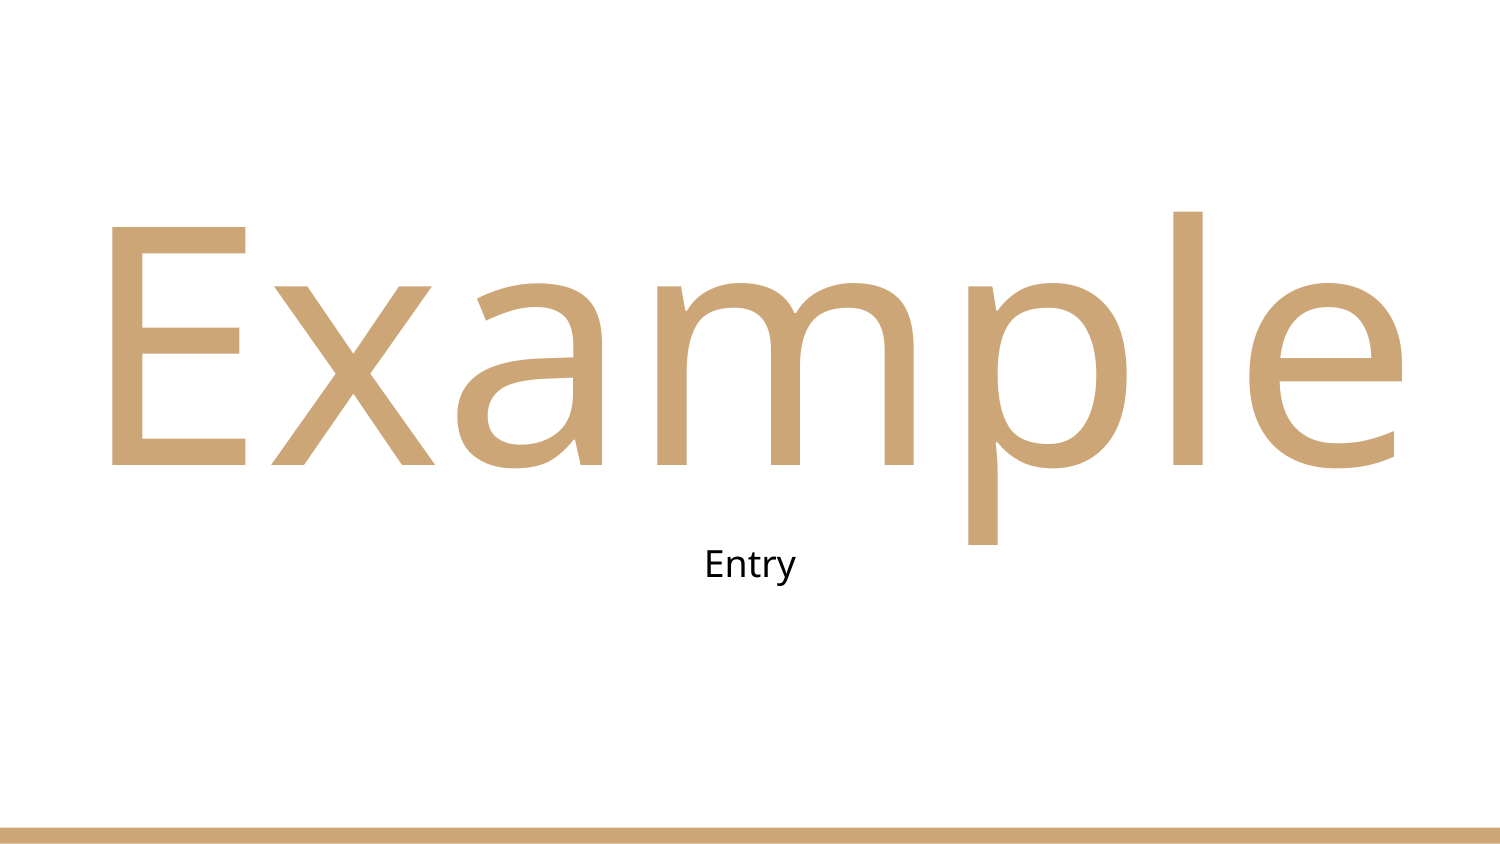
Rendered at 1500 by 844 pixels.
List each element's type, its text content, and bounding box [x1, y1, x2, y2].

list Entry [51, 518, 1449, 695]
title Example [51, 157, 1449, 507]
